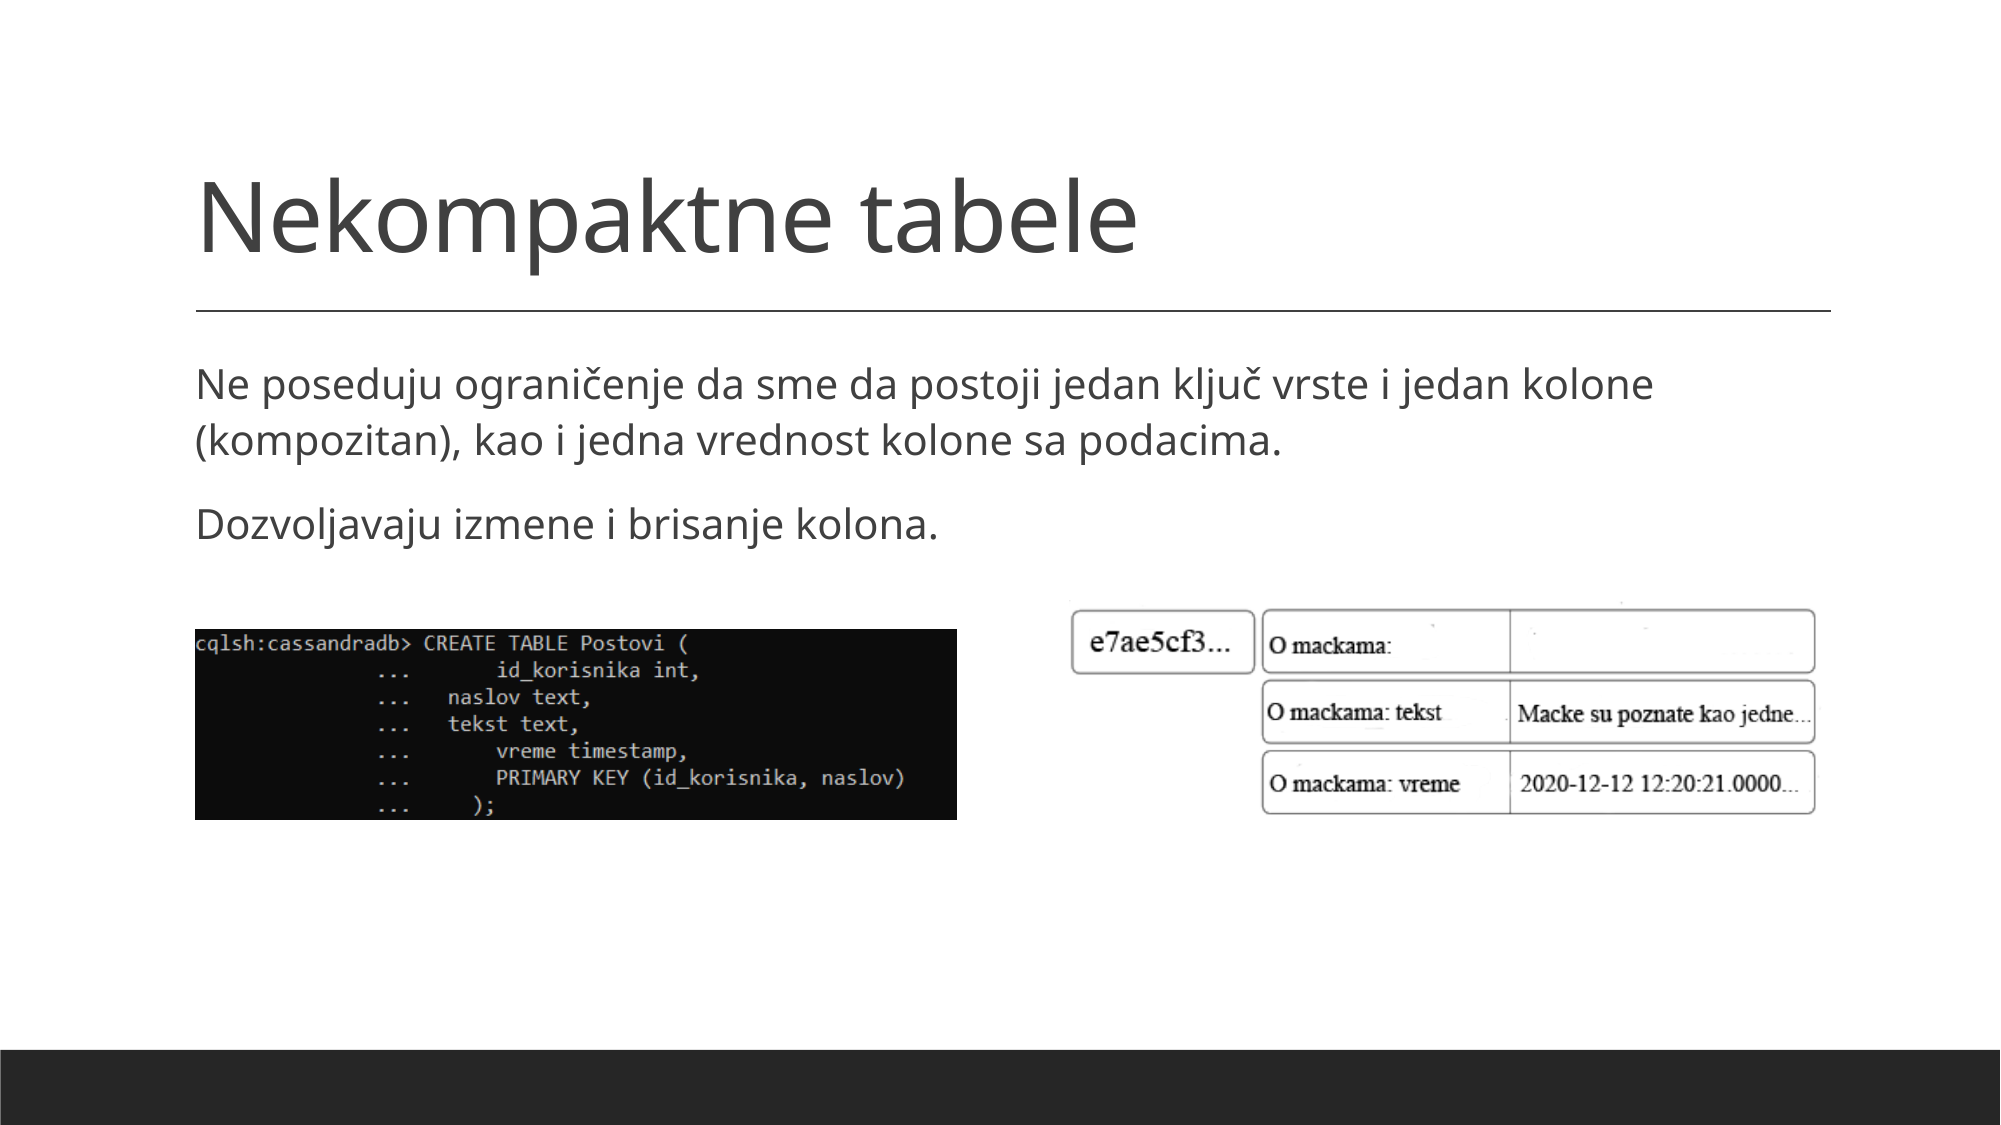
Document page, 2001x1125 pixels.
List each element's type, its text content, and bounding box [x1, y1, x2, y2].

picture [1068, 599, 1831, 819]
list Ne poseduju ograničenje da sme da postoji jedan ključ vrste i jedan kolone (kompozitan), kao i jedna vrednost kolone sa podacima. Dozvoljavaju izmene i brisanje kolona. [180, 345, 1830, 963]
picture [195, 628, 957, 820]
title Nekompaktne tabele [180, 43, 1830, 282]
